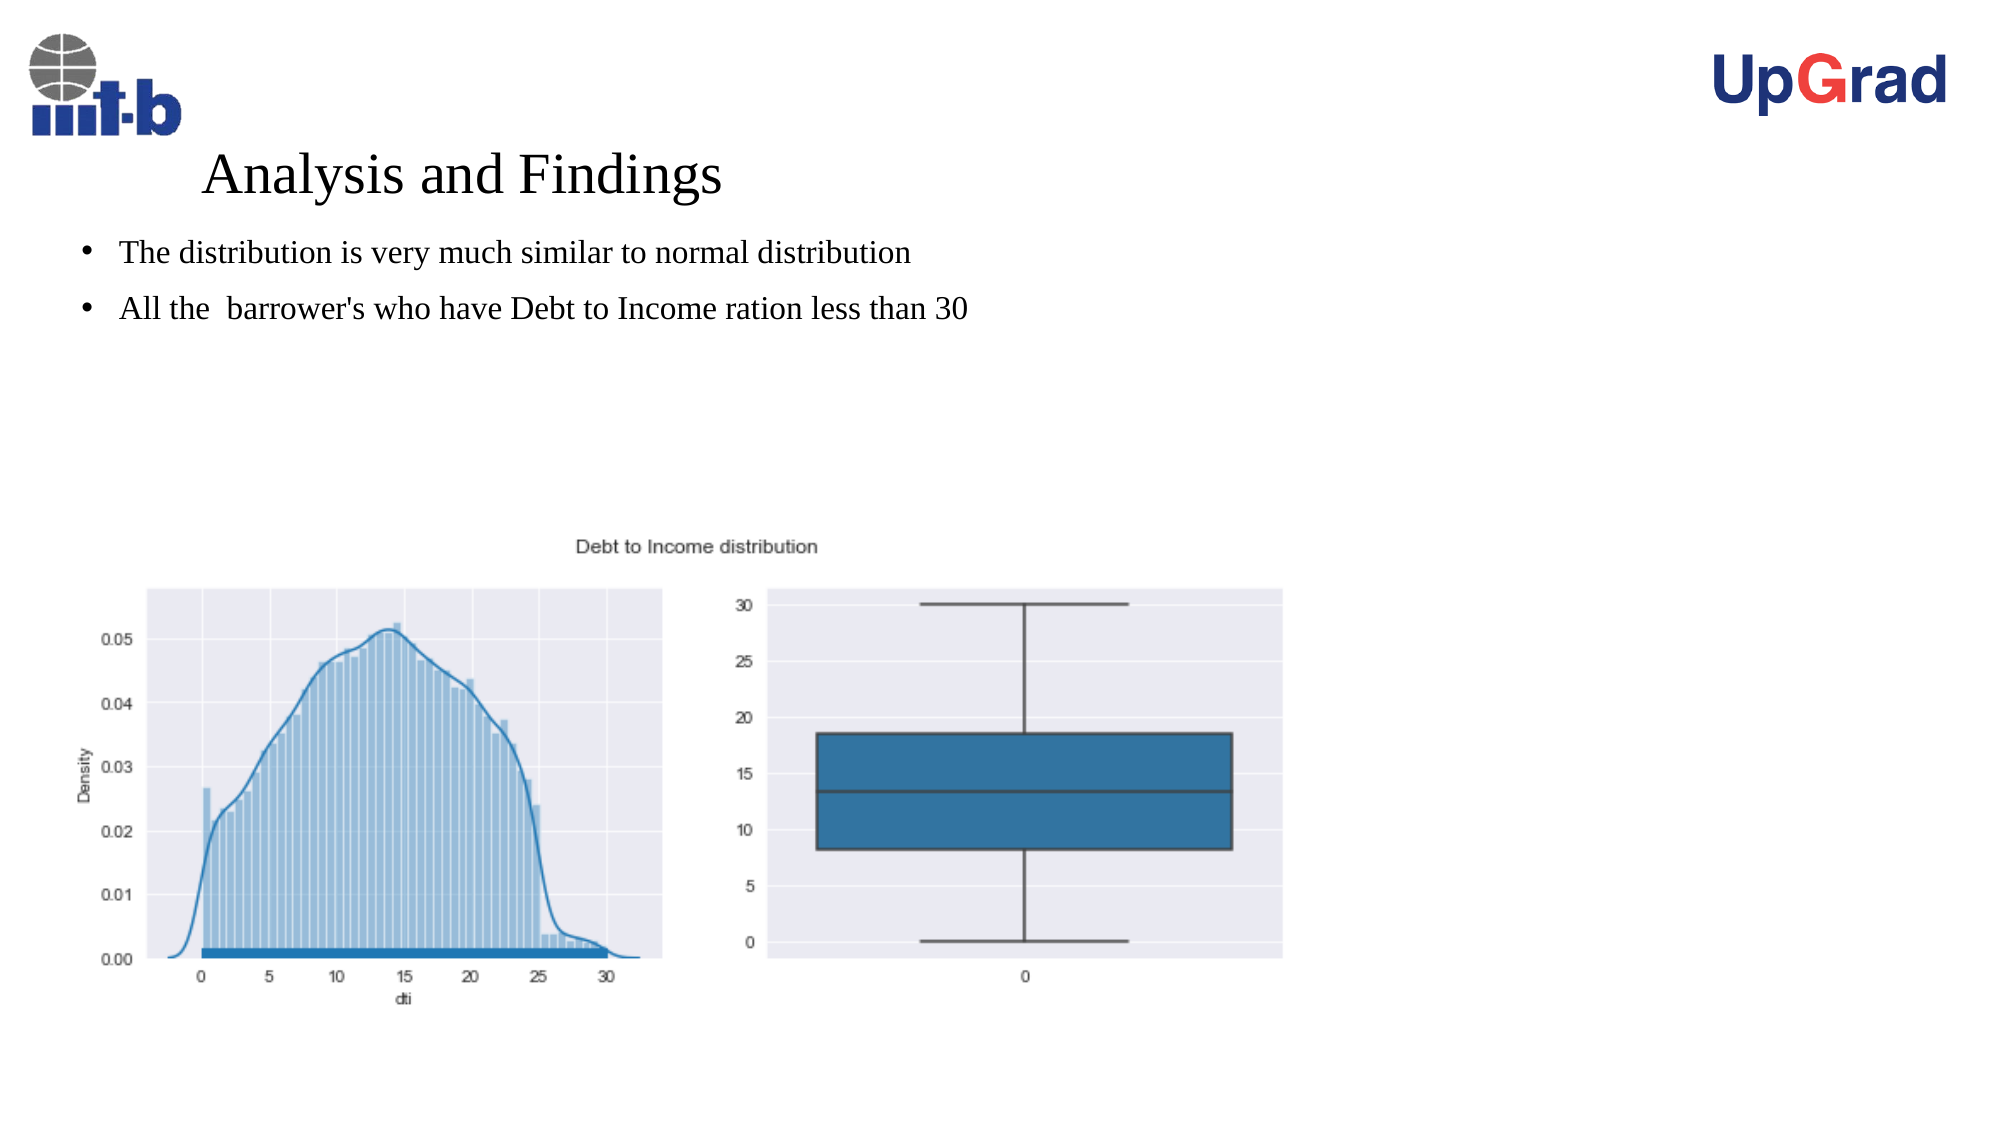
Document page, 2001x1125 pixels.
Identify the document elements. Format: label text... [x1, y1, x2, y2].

picture [1714, 53, 1952, 116]
picture [0, 29, 208, 163]
title Analysis and Findings [186, 104, 1715, 226]
list The distribution is very much similar to normal distribution All the barrower's who have Debt to Income ration less than 30 [66, 226, 1899, 1017]
picture [66, 528, 1295, 1020]
